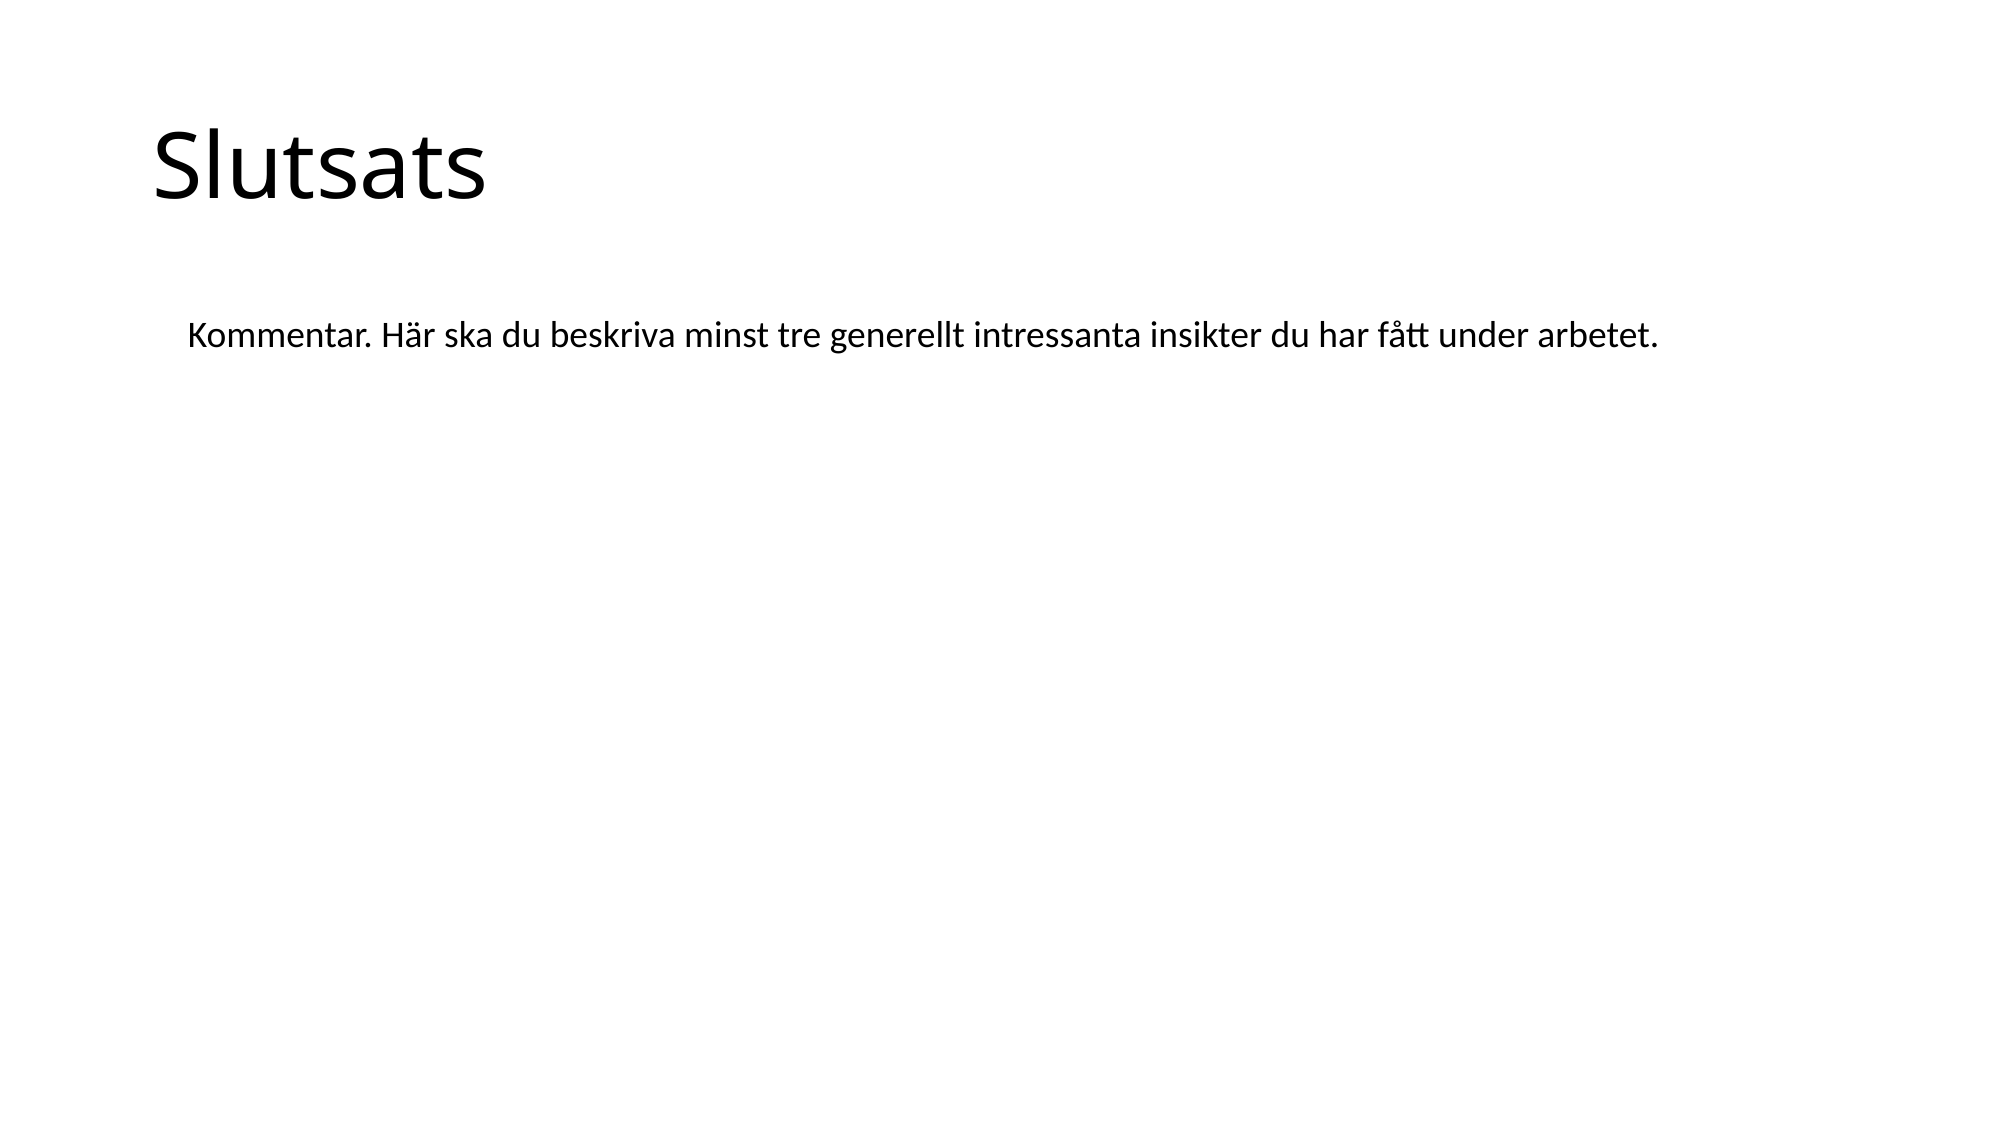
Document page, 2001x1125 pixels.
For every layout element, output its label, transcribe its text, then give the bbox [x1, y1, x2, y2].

text_box Kommentar. Här ska du beskriva minst tre generellt intressanta insikter du har fått under arbetet. [173, 302, 1827, 363]
title Slutsats [137, 59, 1863, 278]
